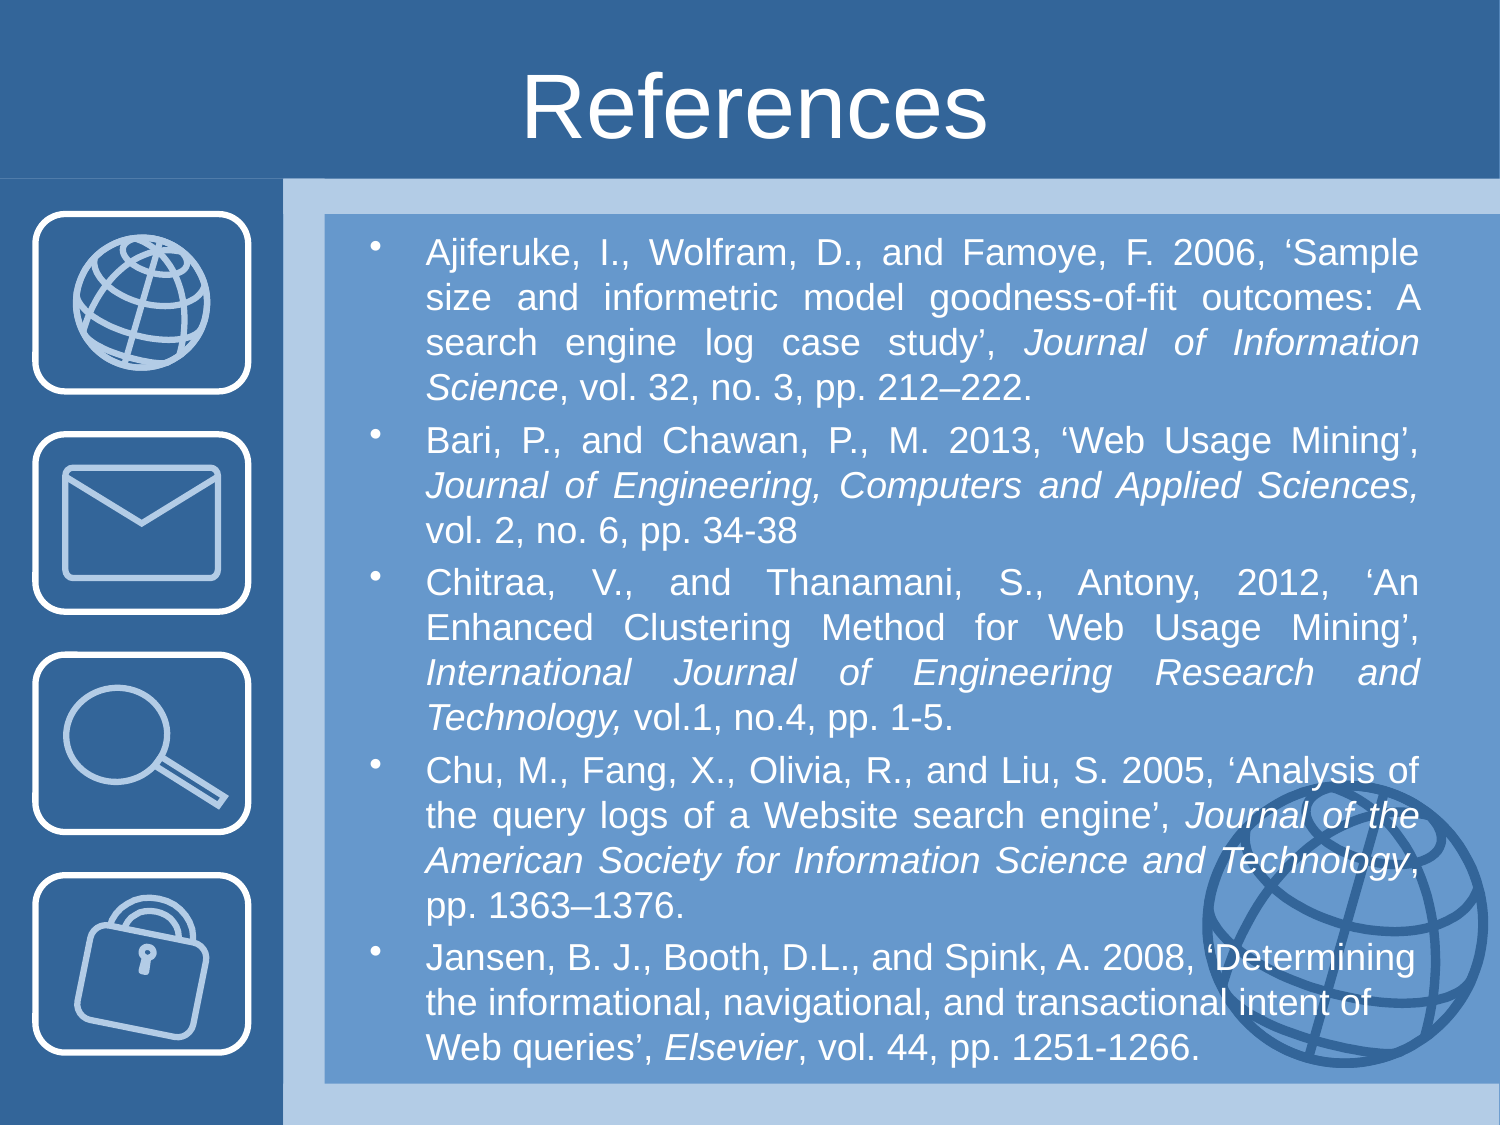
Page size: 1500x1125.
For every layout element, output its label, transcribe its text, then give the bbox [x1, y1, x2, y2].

list Ajiferuke, I., Wolfram, D., and Famoye, F. 2006, ‘Sample size and informetric model goodness-of-fit outcomes: A search engine log case study’, Journal of Information Science, vol. 32, no. 3, pp. 212–222. Bari, P., and Chawan, P., M. 2013, ‘Web Usage Mining’, Journal of Engineering, Computers and Applied Sciences, vol. 2, no. 6, pp. 34-38 Chitraa, V., and Thanamani, S., Antony, 2012, ‘An Enhanced Clustering Method for Web Usage Mining’, International Journal of Engineering Research and Technology, vol.1, no.4, pp. 1-5. Chu, M., Fang, X., Olivia, R., and Liu, S. 2005, ‘Analysis of the query logs of a Website search engine’, Journal of the American Society for Information Science and Technology, pp. 1363–1376. Jansen, B. J., Booth, D.L., and Spink, A. 2008, ‘Determining the informational, navigational, and transactional intent of Web queries’, Elsevier, vol. 44, pp. 1251-1266. [354, 220, 1436, 1032]
title References [75, 42, 1436, 161]
